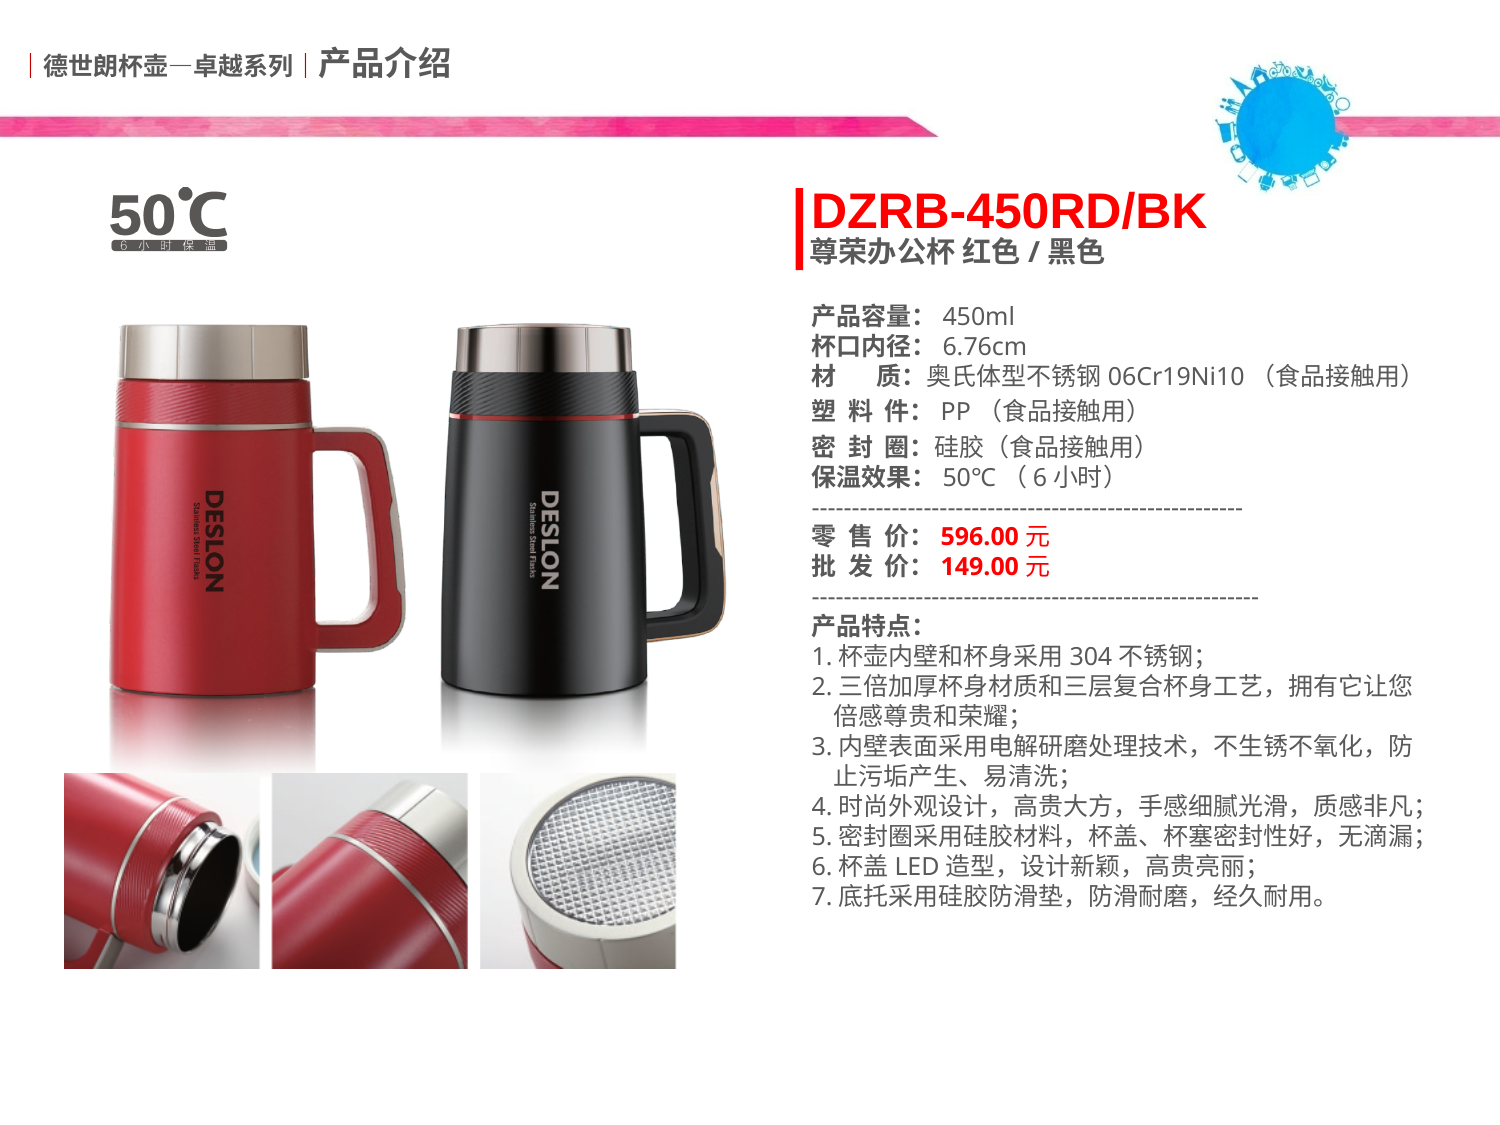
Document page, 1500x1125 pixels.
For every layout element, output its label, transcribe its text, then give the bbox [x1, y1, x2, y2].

picture [0, 0, 1500, 1125]
text_box [795, 188, 804, 271]
text_box ｜德世朗杯壶—卓越系列｜产品介绍 [3, 35, 467, 90]
text_box DZRB-450RD/BK [796, 170, 1223, 246]
text_box 尊荣办公杯 红色/黑色 [794, 226, 1121, 276]
text_box 产品容量：450ml 杯口内径：6.76cm 材 质：奥氏体型不锈钢06Cr19Ni10（食品接触用） 塑 料 件：PP（食品接触用） 密 封 圈：硅胶（食品接触用） 保温效果：50℃（6小时） ------------------------------------------------------ 零 售 价：596.00元 批 发 价：149.00元 -------------------------------------------------------- 产品特点： 1.杯壶内壁和杯身采用304不锈钢； 2.三倍加厚杯身材质和三层复合杯身工艺，拥有它让您 倍感尊贵和荣耀； 3.内壁表面采用电解研磨处理技术，不生锈不氧化，防 止污垢产生、易清洗； 4.时尚外观设计，高贵大方，手感细腻光滑，质感非凡； 5.密封圈采用硅胶材料，杯盖、杯塞密封性好，无滴漏； 6.杯盖LED造型，设计新颖，高贵亮丽； 7.底托采用硅胶防滑垫，防滑耐磨，经久耐用。 [796, 292, 1442, 948]
